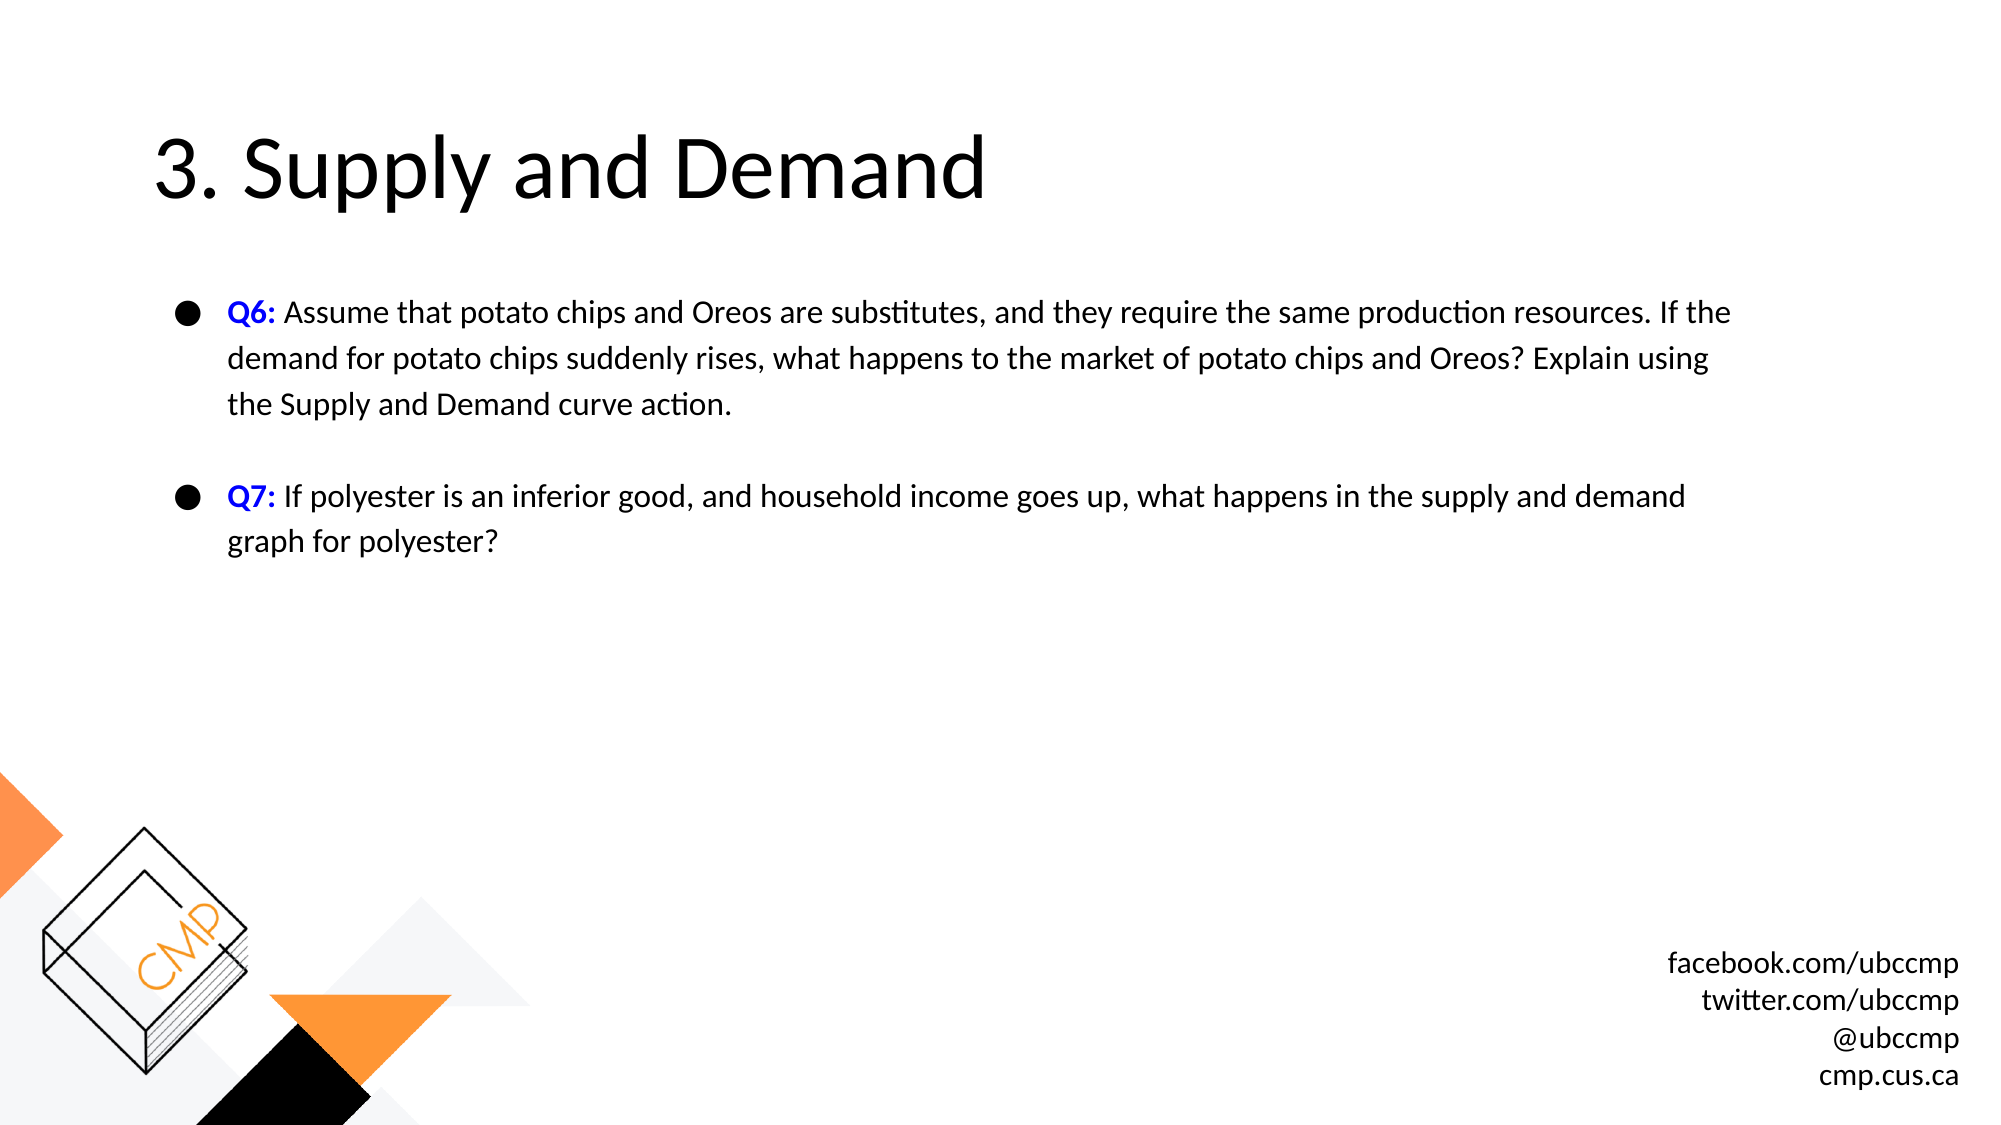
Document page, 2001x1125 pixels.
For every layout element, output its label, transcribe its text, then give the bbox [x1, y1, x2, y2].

text_box Q6: Assume that potato chips and Oreos are substitutes, and they require the same production resources. If the demand for potato chips suddenly rises, what happens to the market of potato chips and Oreos? Explain using the Supply and Demand curve action. Q7: If polyester is an inferior good, and household income goes up, what happens in the supply and demand graph for polyester? [137, 269, 1770, 762]
picture [0, 761, 549, 1125]
text_box facebook.com/ubccmp twitter.com/ubccmp @ubccmp cmp.cus.ca [1562, 934, 1975, 1102]
title 3. Supply and Demand [137, 59, 1863, 278]
